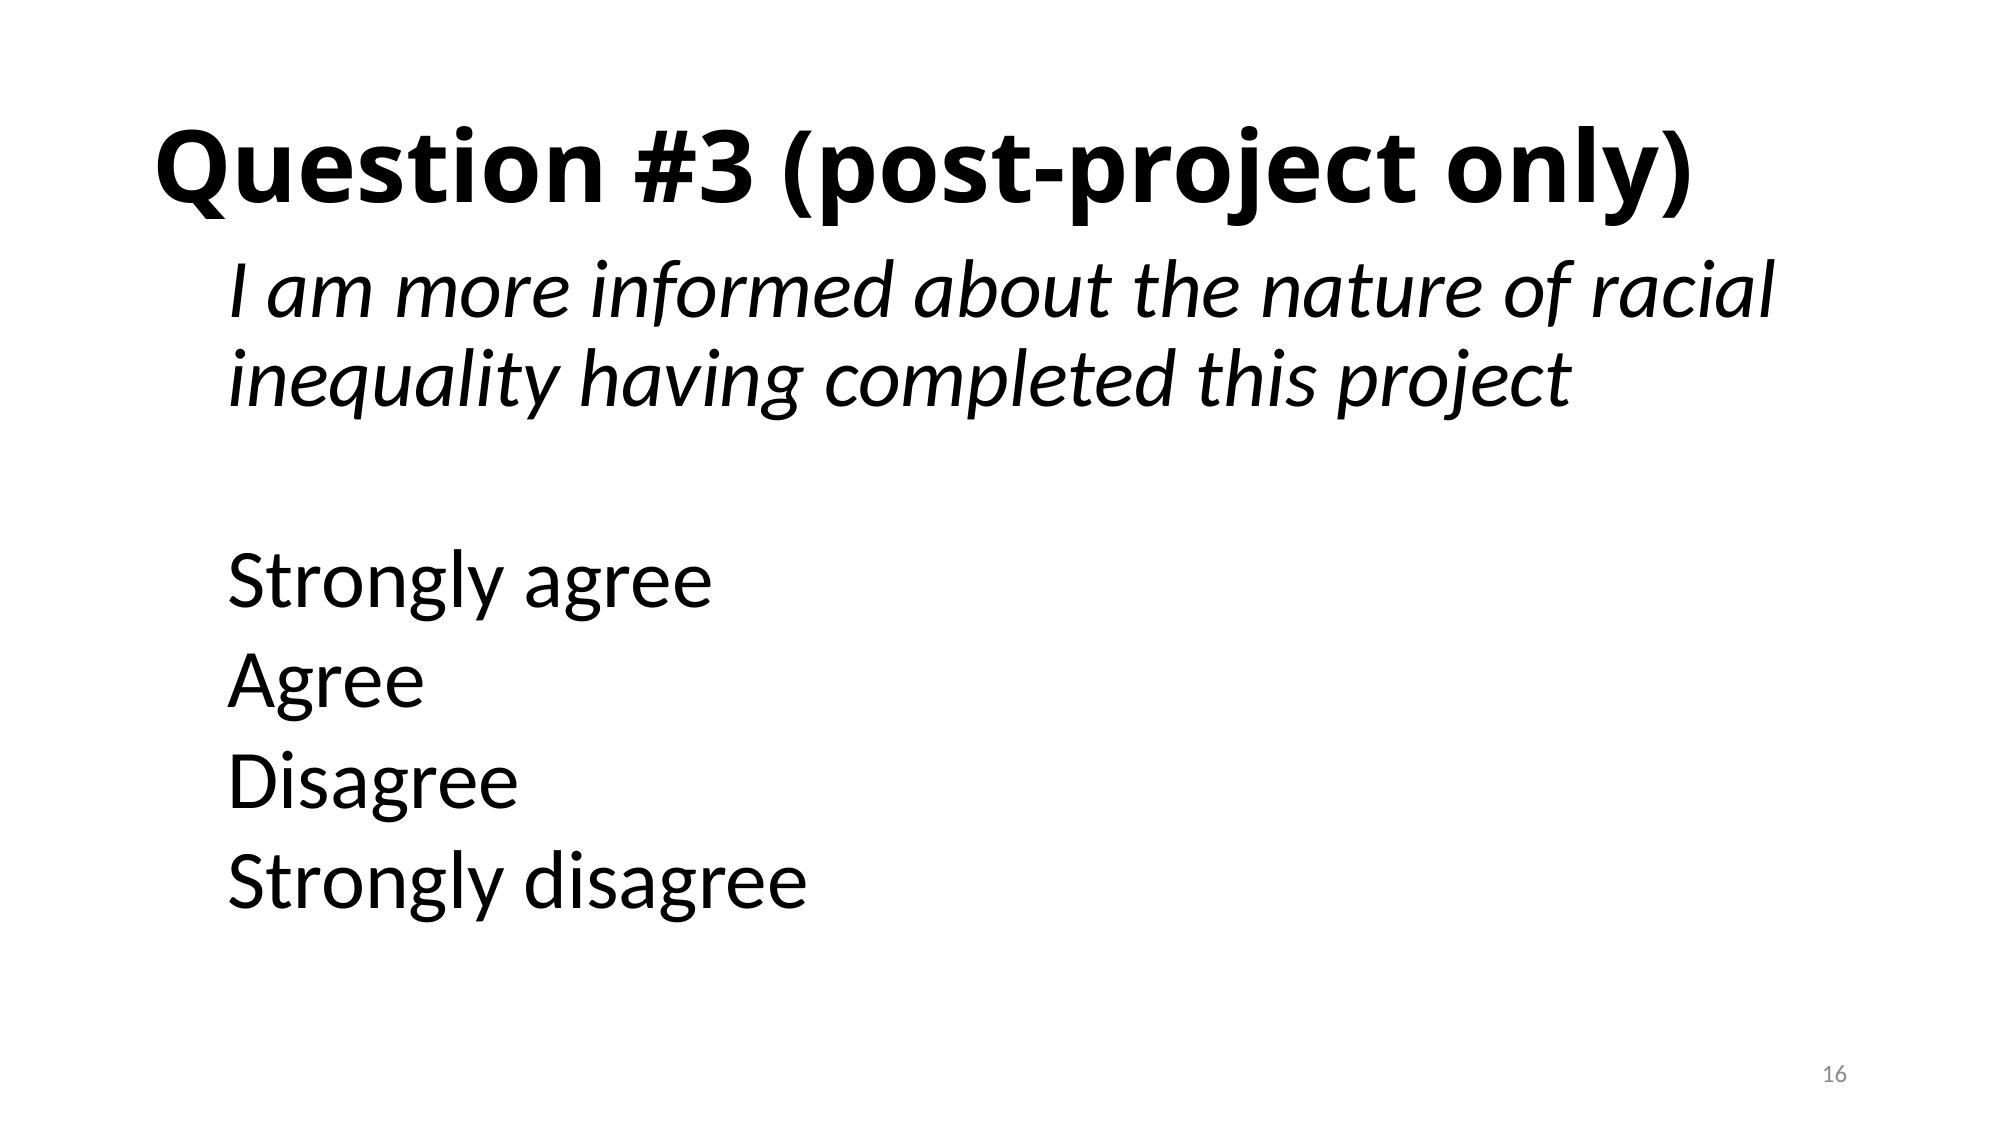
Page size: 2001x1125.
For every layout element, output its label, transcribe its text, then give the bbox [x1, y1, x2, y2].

title Question #3 (post-project only) [137, 61, 1863, 237]
list I am more informed about the nature of racial inequality having completed this project Strongly agree Agree Disagree Strongly disagree [137, 237, 1901, 989]
slide_number 16 [1412, 1042, 1863, 1103]
